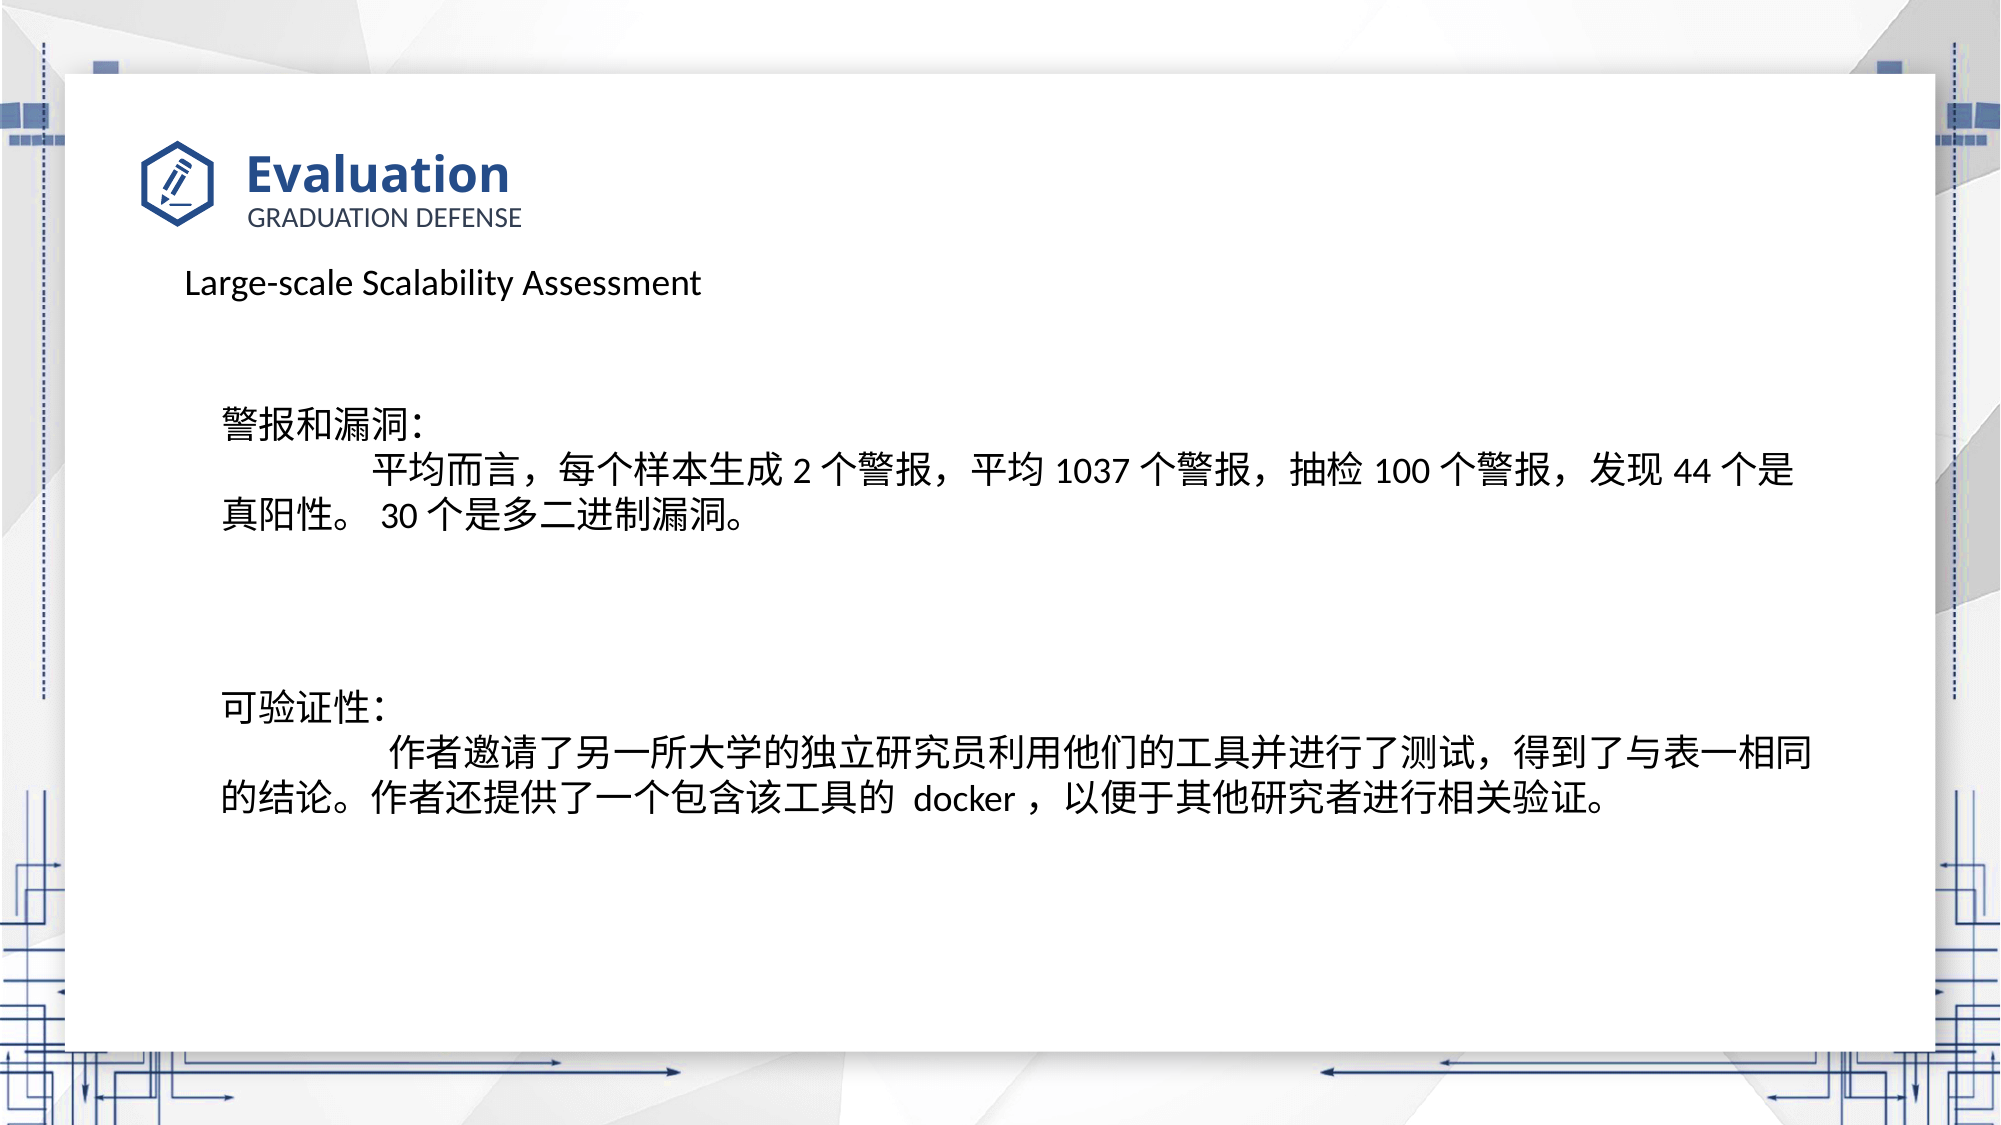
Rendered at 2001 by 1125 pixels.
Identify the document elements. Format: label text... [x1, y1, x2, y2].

title Evaluation [230, 123, 827, 199]
text_box 可验证性： 作者邀请了另一所大学的独立研究员利用他们的工具并进行了测试，得到了与表一相同的结论。作者还提供了一个包含该工具的 docker，以便于其他研究者进行相关验证。 [206, 677, 1857, 872]
text_box 警报和漏洞： 平均而言，每个样本生成2个警报，平均1037个警报，抽检100个警报，发现44个是真阳性。30个是多二进制漏洞。 [206, 393, 1830, 544]
picture [0, 0, 2001, 1125]
text_box Large-scale Scalability Assessment [169, 250, 1170, 311]
